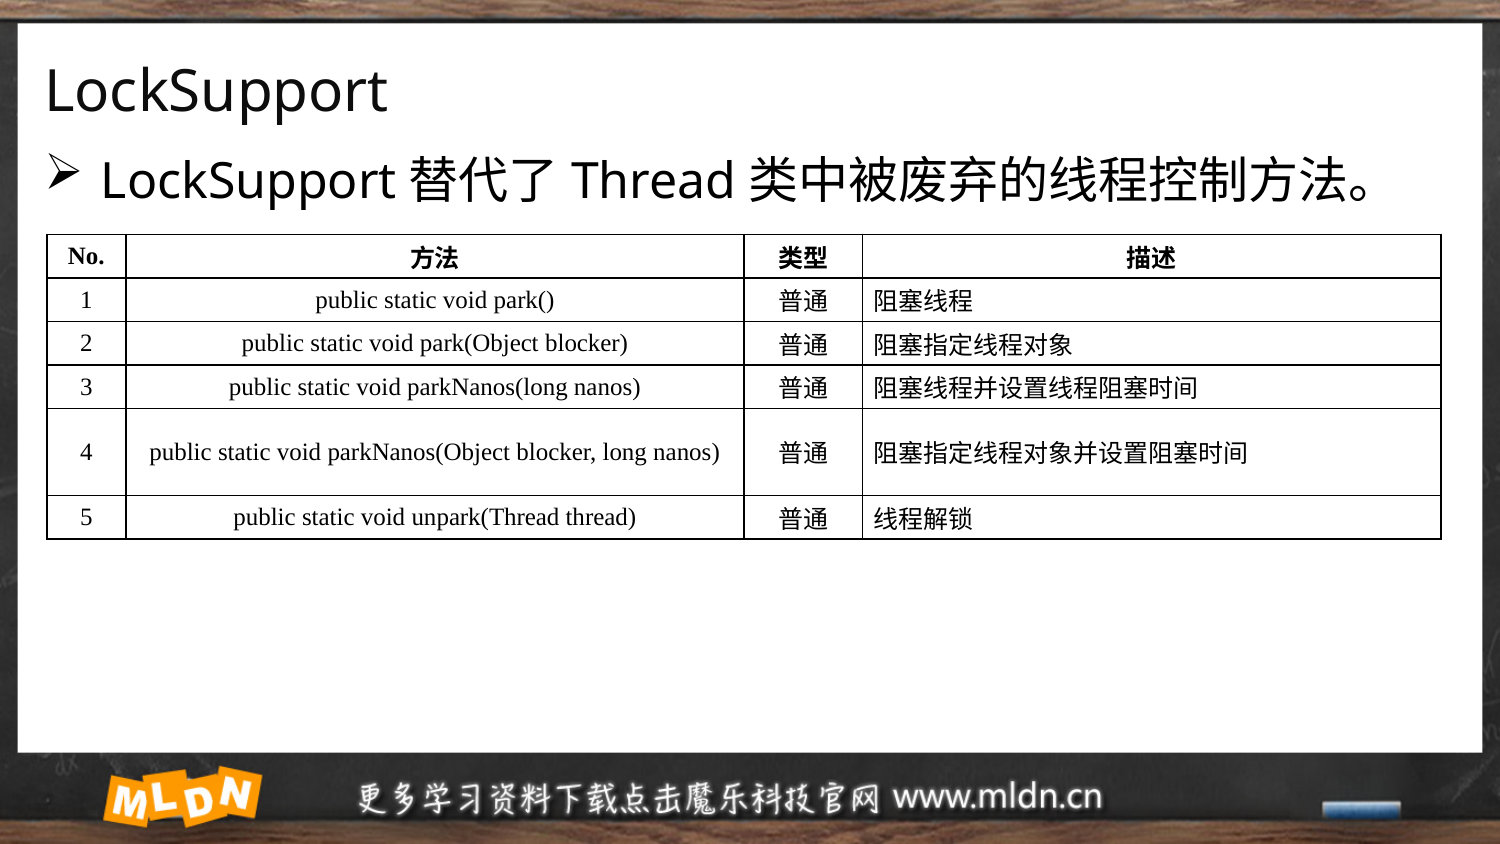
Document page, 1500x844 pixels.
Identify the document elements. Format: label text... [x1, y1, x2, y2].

table_cell 普通 [745, 409, 862, 495]
table_cell public static void parkNanos(Object blocker, long nanos) [127, 409, 743, 495]
table_cell 阻塞线程并设置线程阻塞时间 [863, 366, 1440, 408]
table_cell 阻塞指定线程对象并设置阻塞时间 [863, 409, 1440, 495]
list LockSupport替代了Thread类中被废弃的线程控制方法。 [29, 140, 1471, 729]
table_cell 普通 [745, 496, 862, 538]
table_cell public static void unpark(Thread thread) [127, 496, 743, 538]
table_cell 线程解锁 [863, 496, 1440, 538]
picture [0, 0, 1500, 844]
table_cell 阻塞线程 [863, 279, 1440, 321]
table_cell 4 [48, 409, 125, 495]
table_header 类型 [745, 235, 862, 277]
table_cell 阻塞指定线程对象 [863, 322, 1440, 364]
table_header 描述 [863, 235, 1440, 277]
table_cell 普通 [745, 279, 862, 321]
table_header No. [48, 235, 125, 277]
table_cell 3 [48, 366, 125, 408]
table_cell public static void park() [127, 279, 743, 321]
title LockSupport [29, 34, 1471, 140]
table_cell 普通 [745, 366, 862, 408]
table_header 方法 [127, 235, 743, 277]
table_cell public static void park(Object blocker) [127, 322, 743, 364]
table_cell 2 [48, 322, 125, 364]
table_cell 5 [48, 496, 125, 538]
table_cell 1 [48, 279, 125, 321]
table_cell public static void parkNanos(long nanos) [127, 366, 743, 408]
table_cell 普通 [745, 322, 862, 364]
